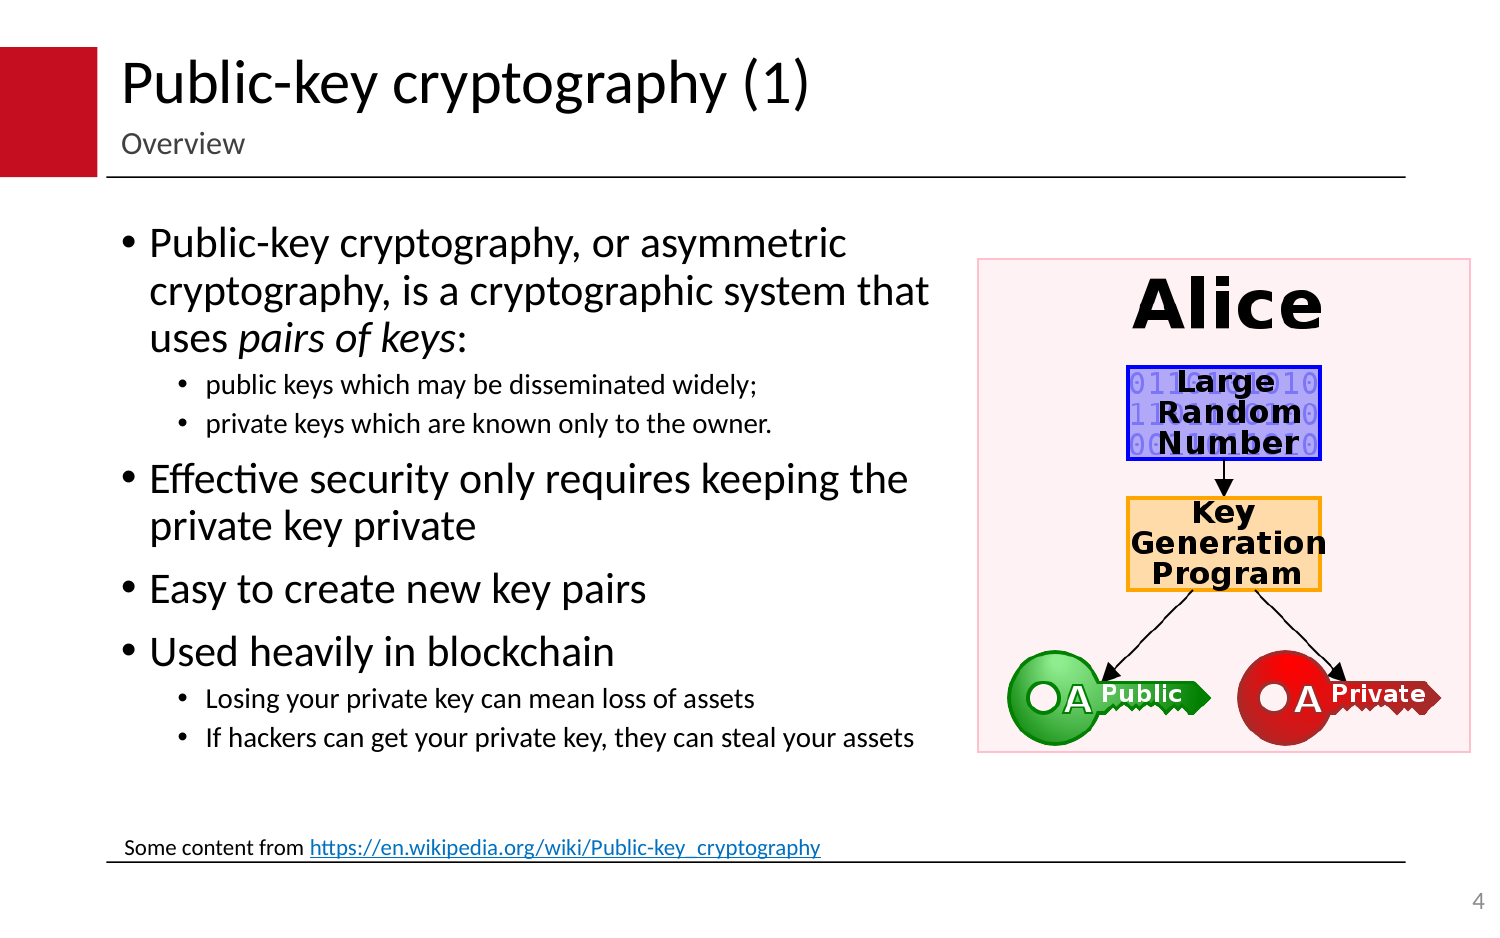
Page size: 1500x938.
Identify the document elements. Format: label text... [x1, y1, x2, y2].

text_box Some content from https://en.wikipedia.org/wiki/Public-key_cryptography [109, 824, 842, 867]
list Overview [106, 120, 1195, 170]
title Public-key cryptography (1) [106, 47, 1195, 120]
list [947, 228, 1500, 782]
slide_number 4 [1162, 880, 1500, 918]
list Public-key cryptography, or asymmetric cryptography, is a cryptographic system that uses pairs of keys: public keys which may be disseminated widely; private keys which are known only to the owner. Effective security only requires keeping the private key private Easy to create new key pairs Used heavily in blockchain Losing your private key can mean loss of assets If hackers can get your private key, they can steal your assets [106, 212, 984, 844]
